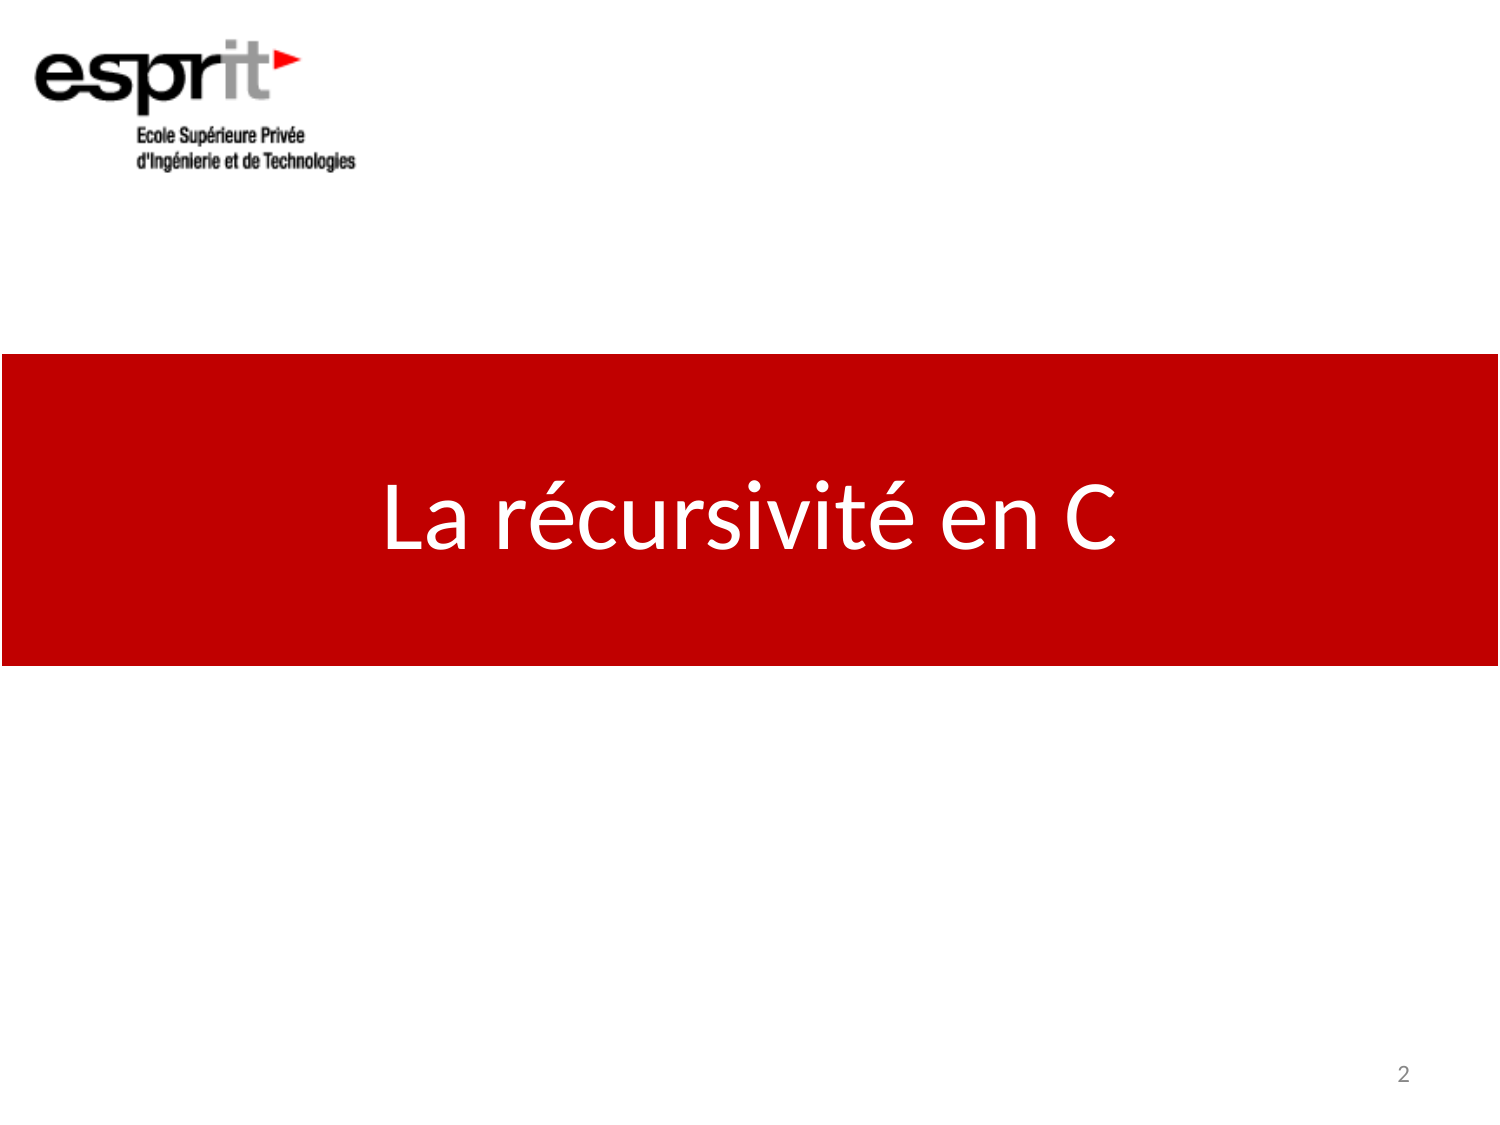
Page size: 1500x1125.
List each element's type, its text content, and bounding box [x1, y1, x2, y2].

text_box La récursivité en C [0, 351, 1500, 668]
picture [0, 0, 373, 197]
slide_number ‹#› [1074, 1042, 1425, 1103]
